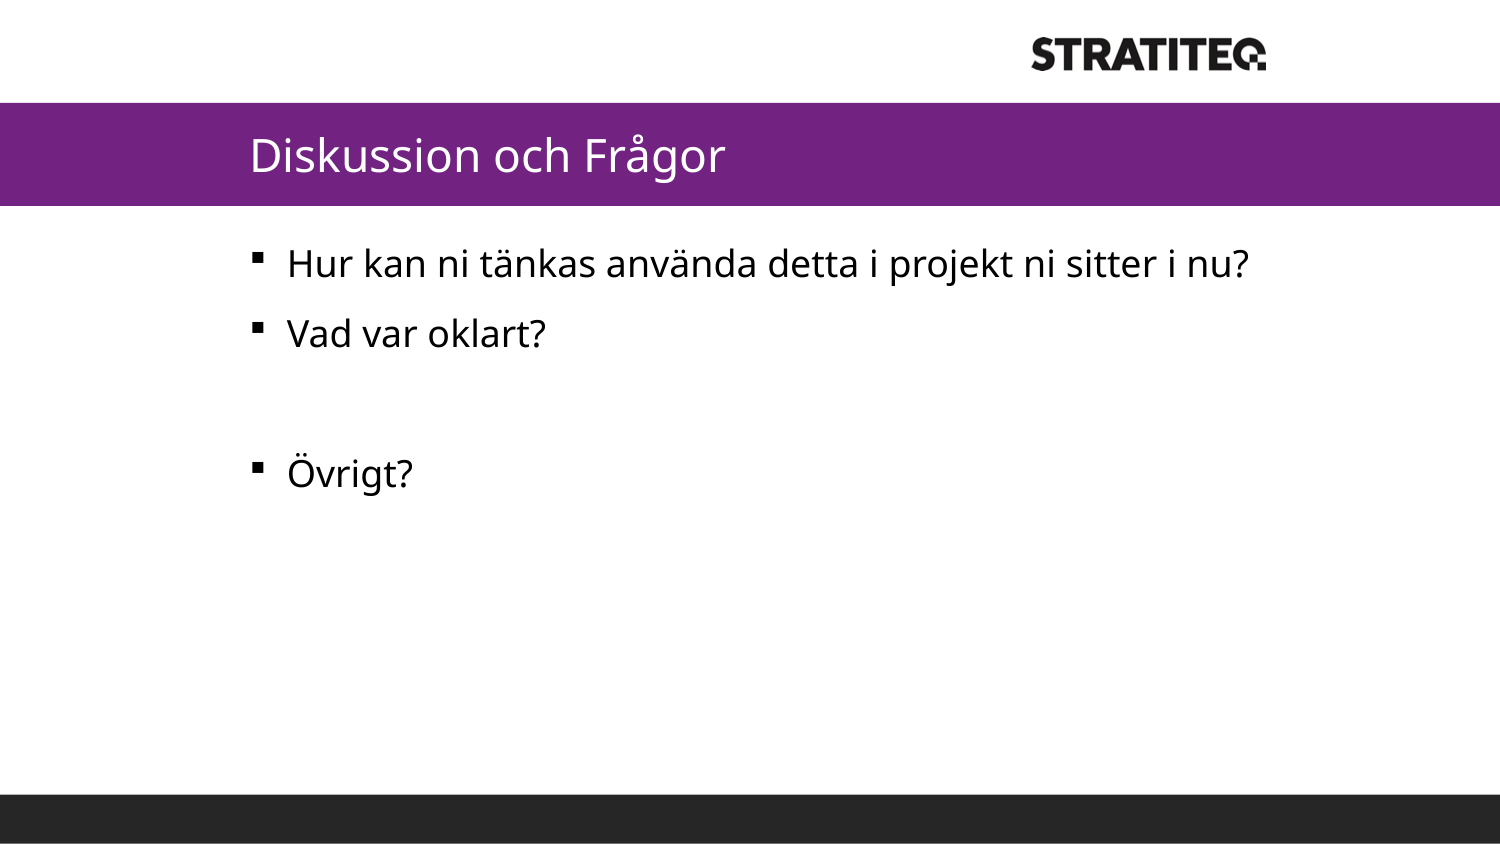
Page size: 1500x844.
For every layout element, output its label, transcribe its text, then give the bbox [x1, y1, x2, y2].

list Hur kan ni tänkas använda detta i projekt ni sitter i nu? Vad var oklart? Övrigt? [234, 232, 1266, 753]
picture [1031, 37, 1266, 71]
title Diskussion och Frågor [234, 117, 1266, 190]
